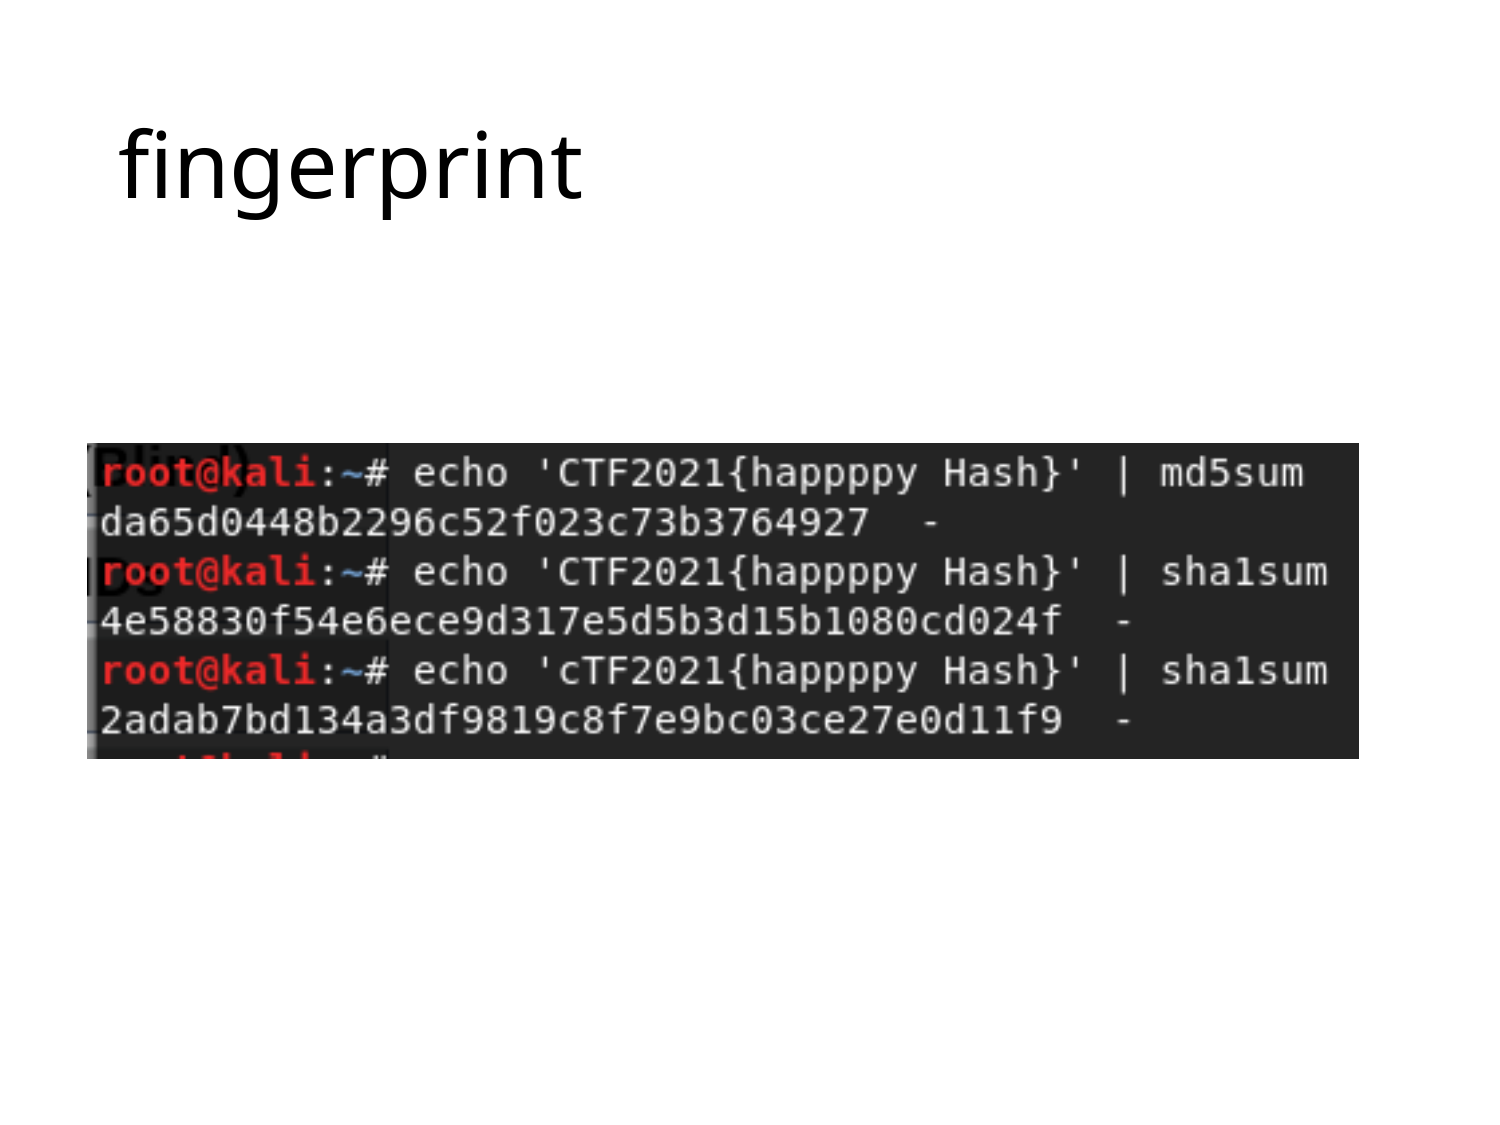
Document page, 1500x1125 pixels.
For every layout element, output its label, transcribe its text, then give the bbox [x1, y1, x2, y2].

picture [87, 443, 1359, 760]
title fingerprint [103, 59, 1397, 278]
